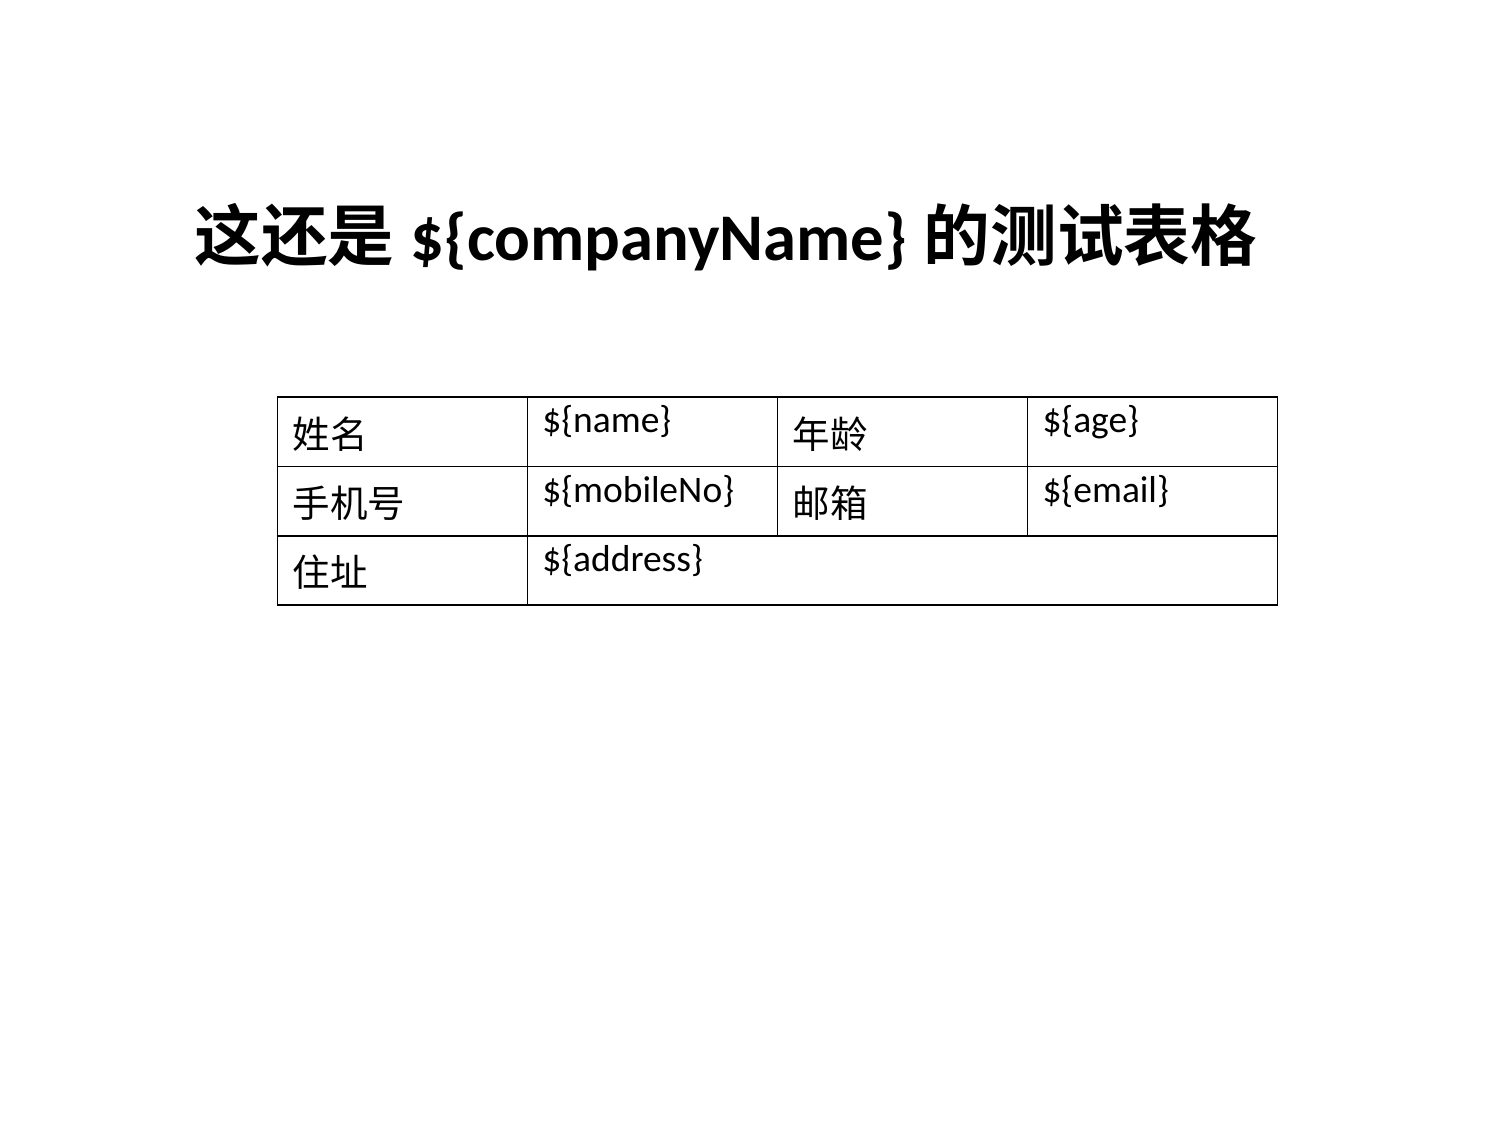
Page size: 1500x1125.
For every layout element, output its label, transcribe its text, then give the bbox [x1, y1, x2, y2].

table_cell ${email} [1028, 467, 1277, 535]
table_cell 住址 [278, 537, 527, 604]
table_cell 邮箱 [778, 467, 1027, 535]
table_header ${age} [1028, 398, 1277, 466]
table_header ${name} [528, 398, 777, 466]
table_header 姓名 [278, 398, 527, 466]
table_cell ${mobileNo} [528, 467, 777, 535]
table_header 年龄 [778, 398, 1027, 466]
title 这还是${companyName}的测试表格 [88, 113, 1364, 355]
table_cell 手机号 [278, 467, 527, 535]
table_cell ${address} [528, 537, 1277, 604]
